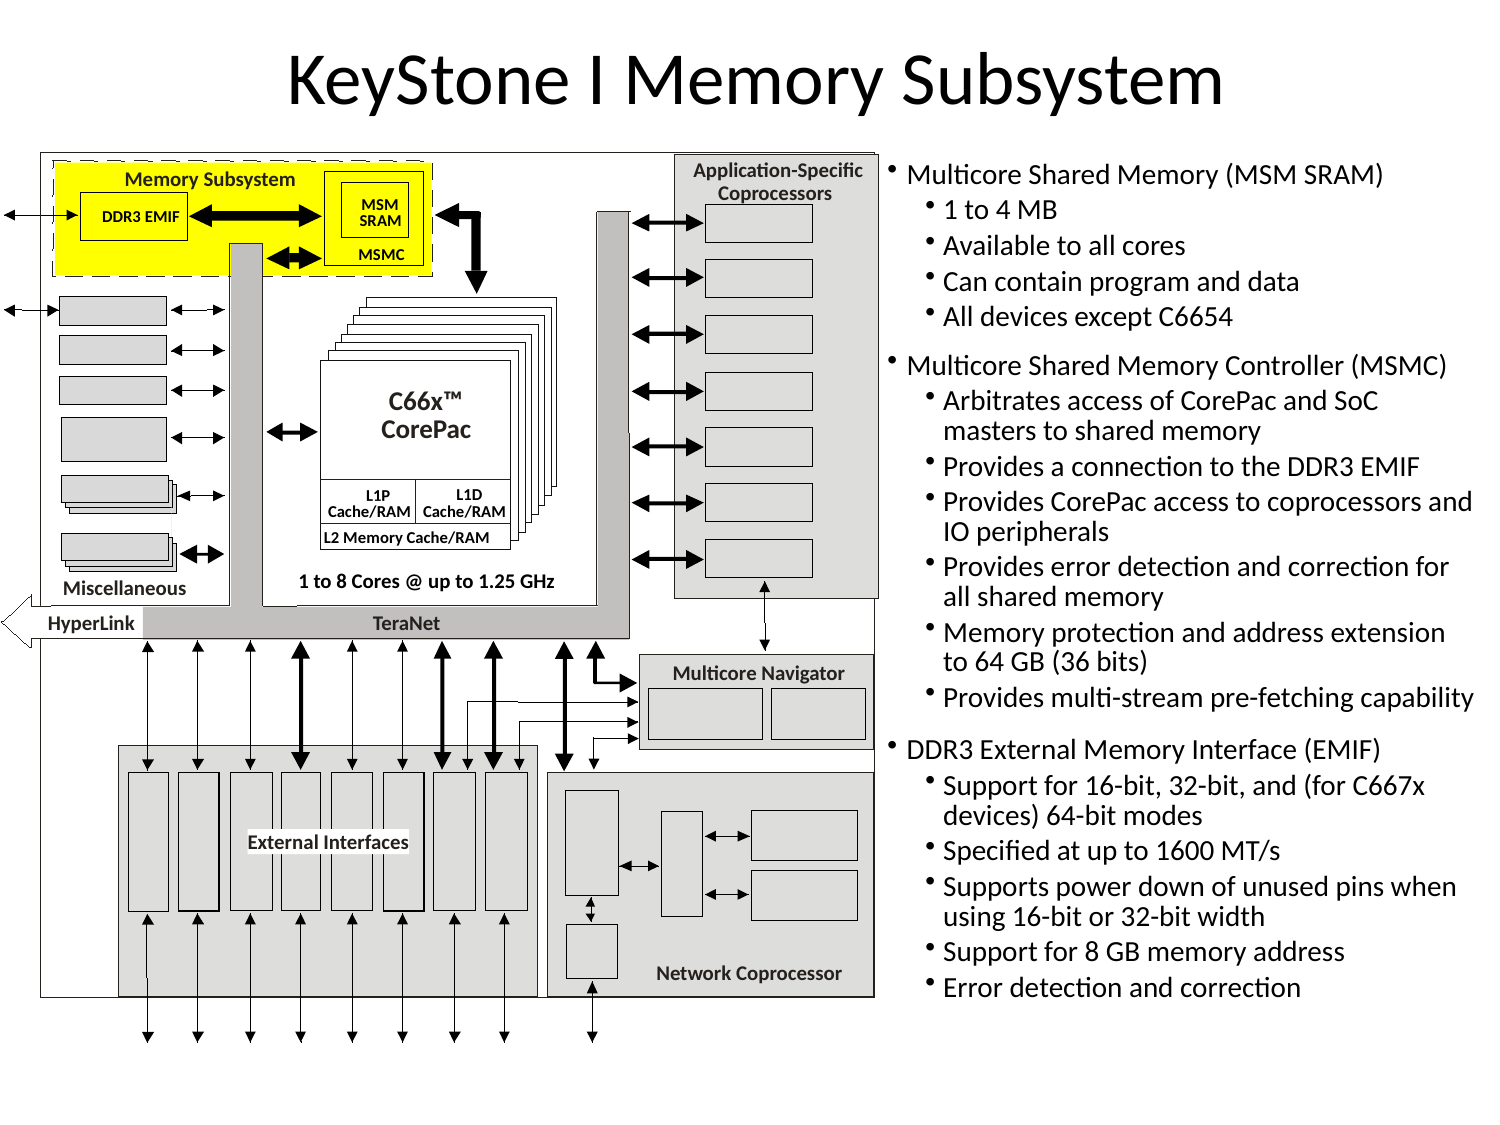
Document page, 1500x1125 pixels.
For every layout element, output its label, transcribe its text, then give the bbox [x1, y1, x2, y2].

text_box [0, 149, 880, 1044]
text_box Multicore Shared Memory (MSM SRAM) 1 to 4 MB Available to all cores Can contain program and data All devices except C6654 Multicore Shared Memory Controller (MSMC) Arbitrates access of CorePac and SoC masters to shared memory Provides a connection to the DDR3 EMIF Provides CorePac access to coprocessors and IO peripherals Provides error detection and correction for all shared memory Memory protection and address extension to 64 GB (36 bits) Provides multi-stream pre-fetching capability DDR3 External Memory Interface (EMIF) Support for 16-bit, 32-bit, and (for C667x devices) 64-bit modes Specified at up to 1600 MT/s Supports power down of unused pins when using 16-bit or 32-bit width Support for 8 GB memory address Error detection and correction [887, 153, 1475, 1011]
title KeyStone I Memory Subsystem [82, 12, 1432, 138]
